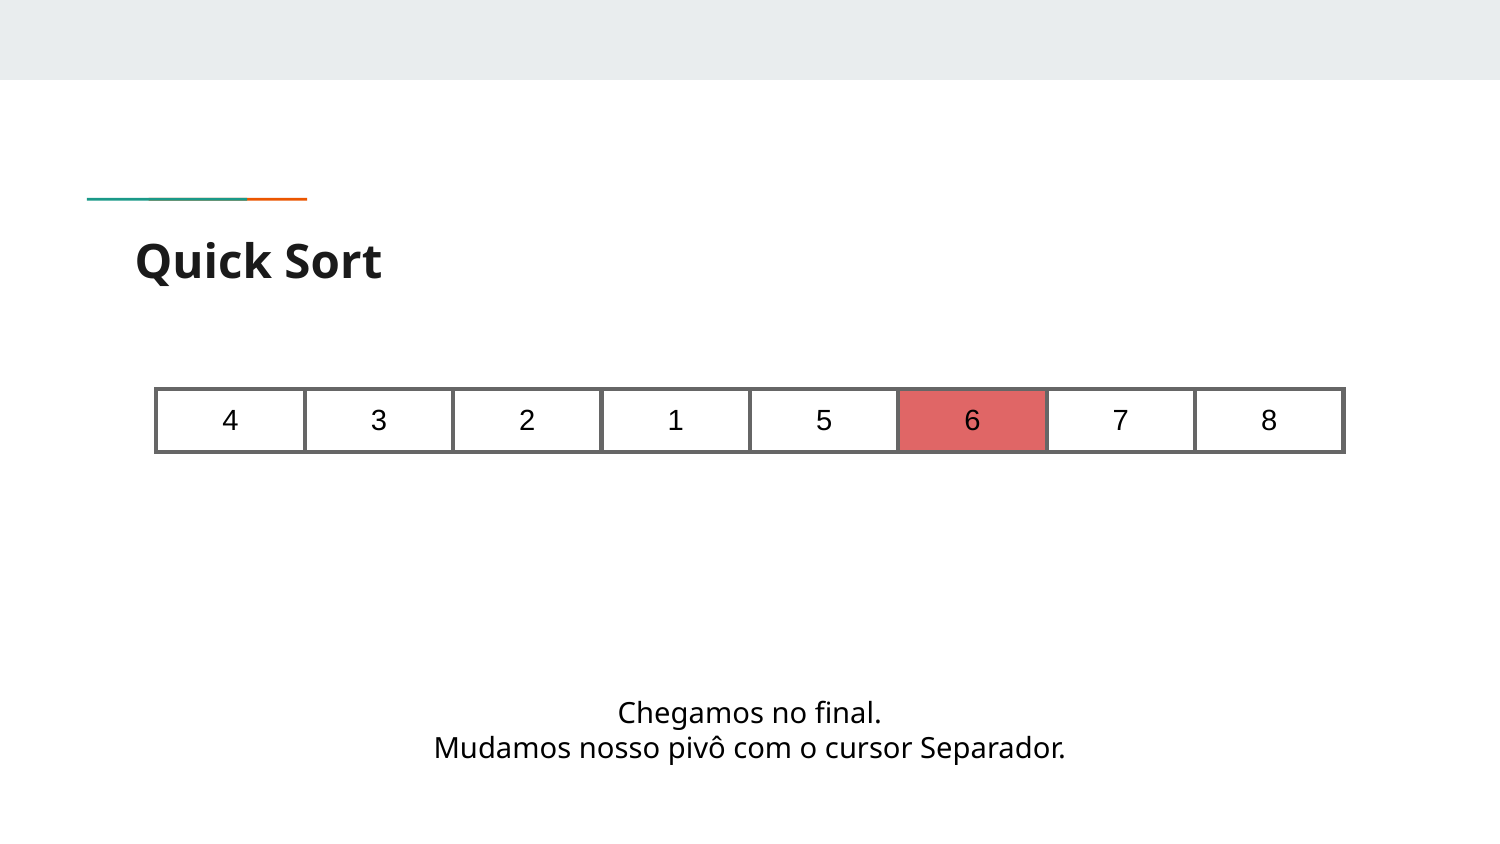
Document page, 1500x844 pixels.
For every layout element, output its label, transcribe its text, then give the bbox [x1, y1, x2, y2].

table_header 4 [158, 391, 303, 450]
table_header 5 [752, 391, 896, 450]
table_header 7 [1049, 391, 1193, 450]
table_header 3 [307, 391, 451, 450]
table_header 1 [604, 391, 748, 450]
text_box Chegamos no final. Mudamos nosso pivô com o cursor Separador. [164, 679, 1336, 780]
title Quick Sort [119, 216, 1381, 305]
table_header 2 [455, 391, 599, 450]
table_header 6 [900, 391, 1045, 450]
table_header 8 [1197, 391, 1341, 450]
